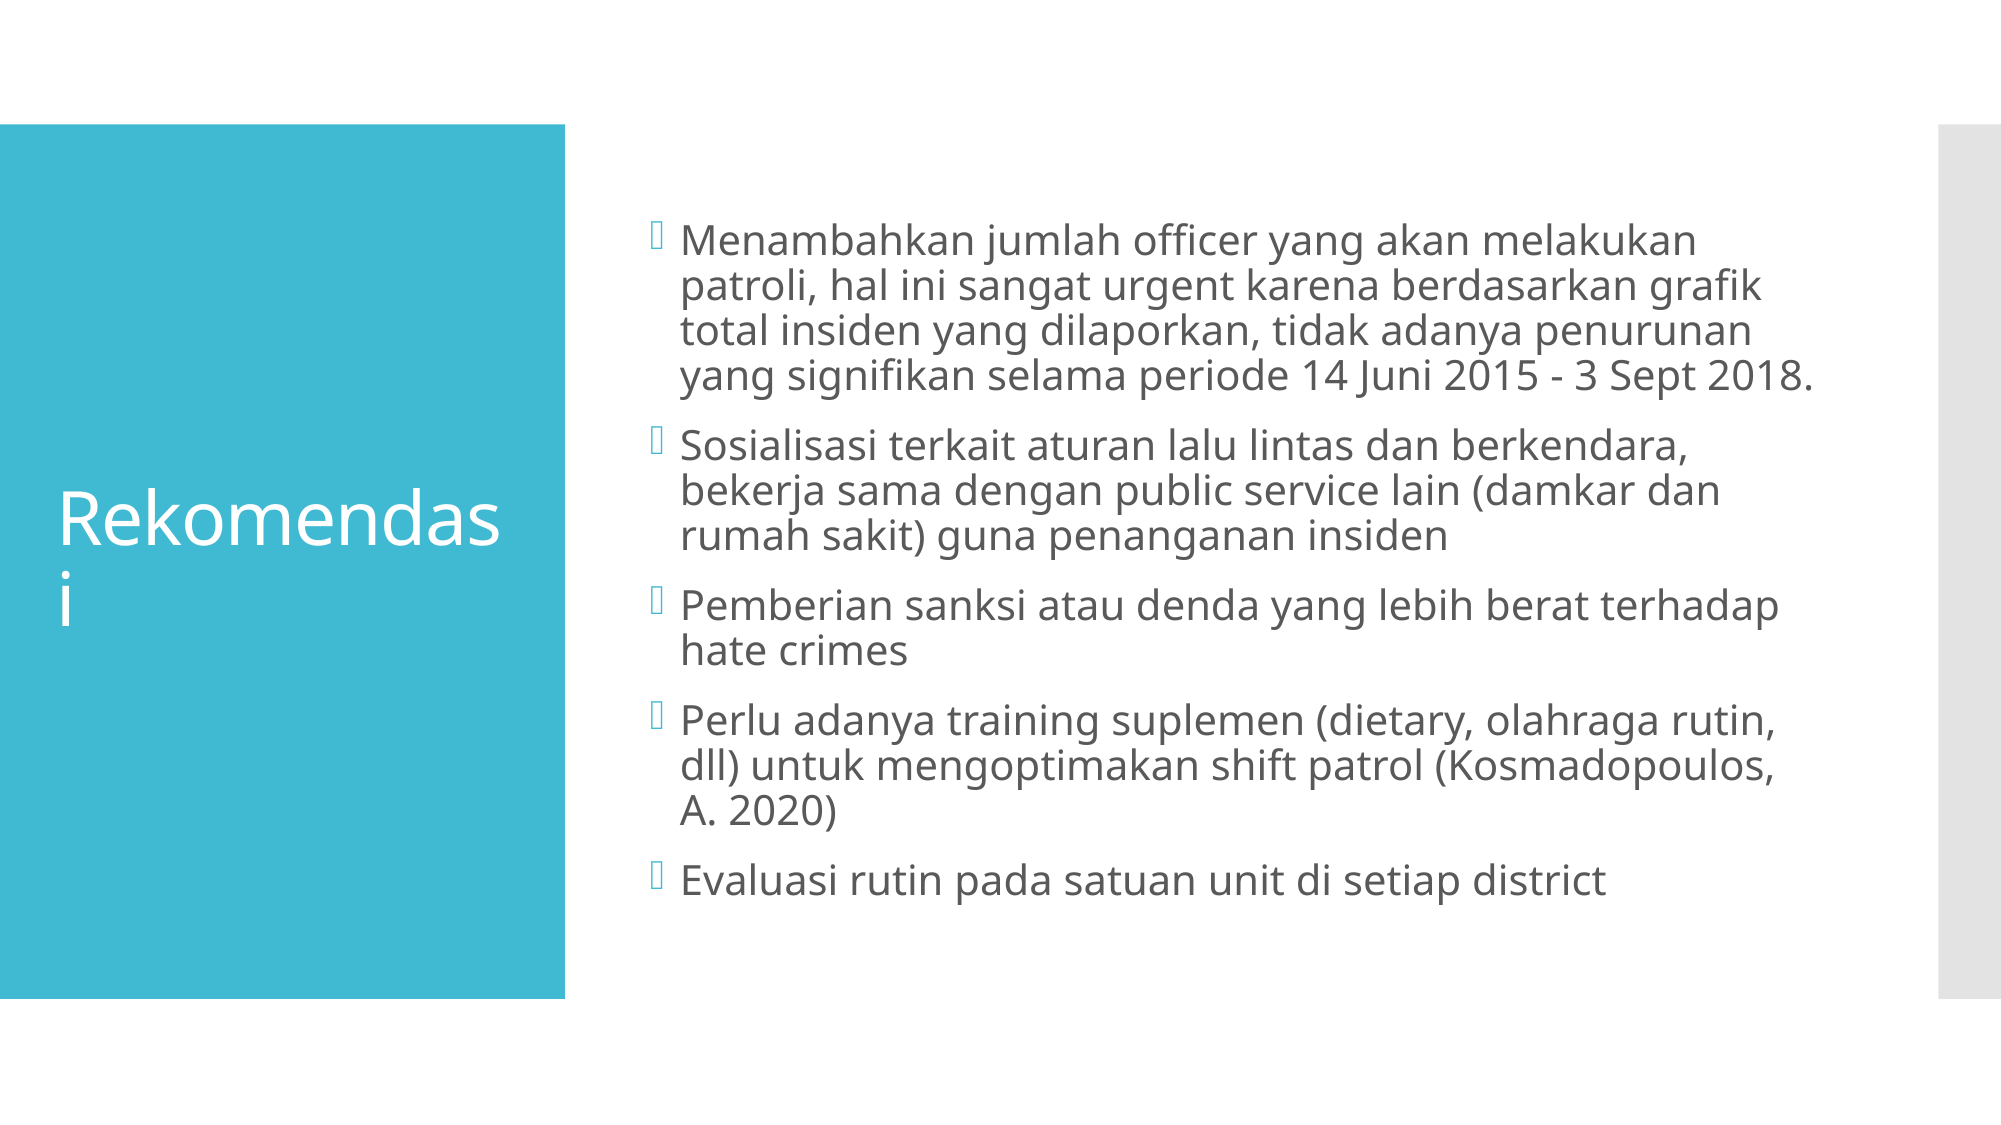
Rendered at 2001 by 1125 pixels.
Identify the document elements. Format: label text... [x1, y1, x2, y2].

title Rekomendasi [41, 184, 525, 940]
list Menambahkan jumlah officer yang akan melakukan patroli, hal ini sangat urgent karena berdasarkan grafik total insiden yang dilaporkan, tidak adanya penurunan yang signifikan selama periode 14 Juni 2015 - 3 Sept 2018. Sosialisasi terkait aturan lalu lintas dan berkendara, bekerja sama dengan public service lain (damkar dan rumah sakit) guna penanganan insiden Pemberian sanksi atau denda yang lebih berat terhadap hate crimes Perlu adanya training suplemen (dietary, olahraga rutin, dll) untuk mengoptimakan shift patrol (Kosmadopoulos, A. 2020) Evaluasi rutin pada satuan unit di setiap district [634, 141, 1835, 982]
